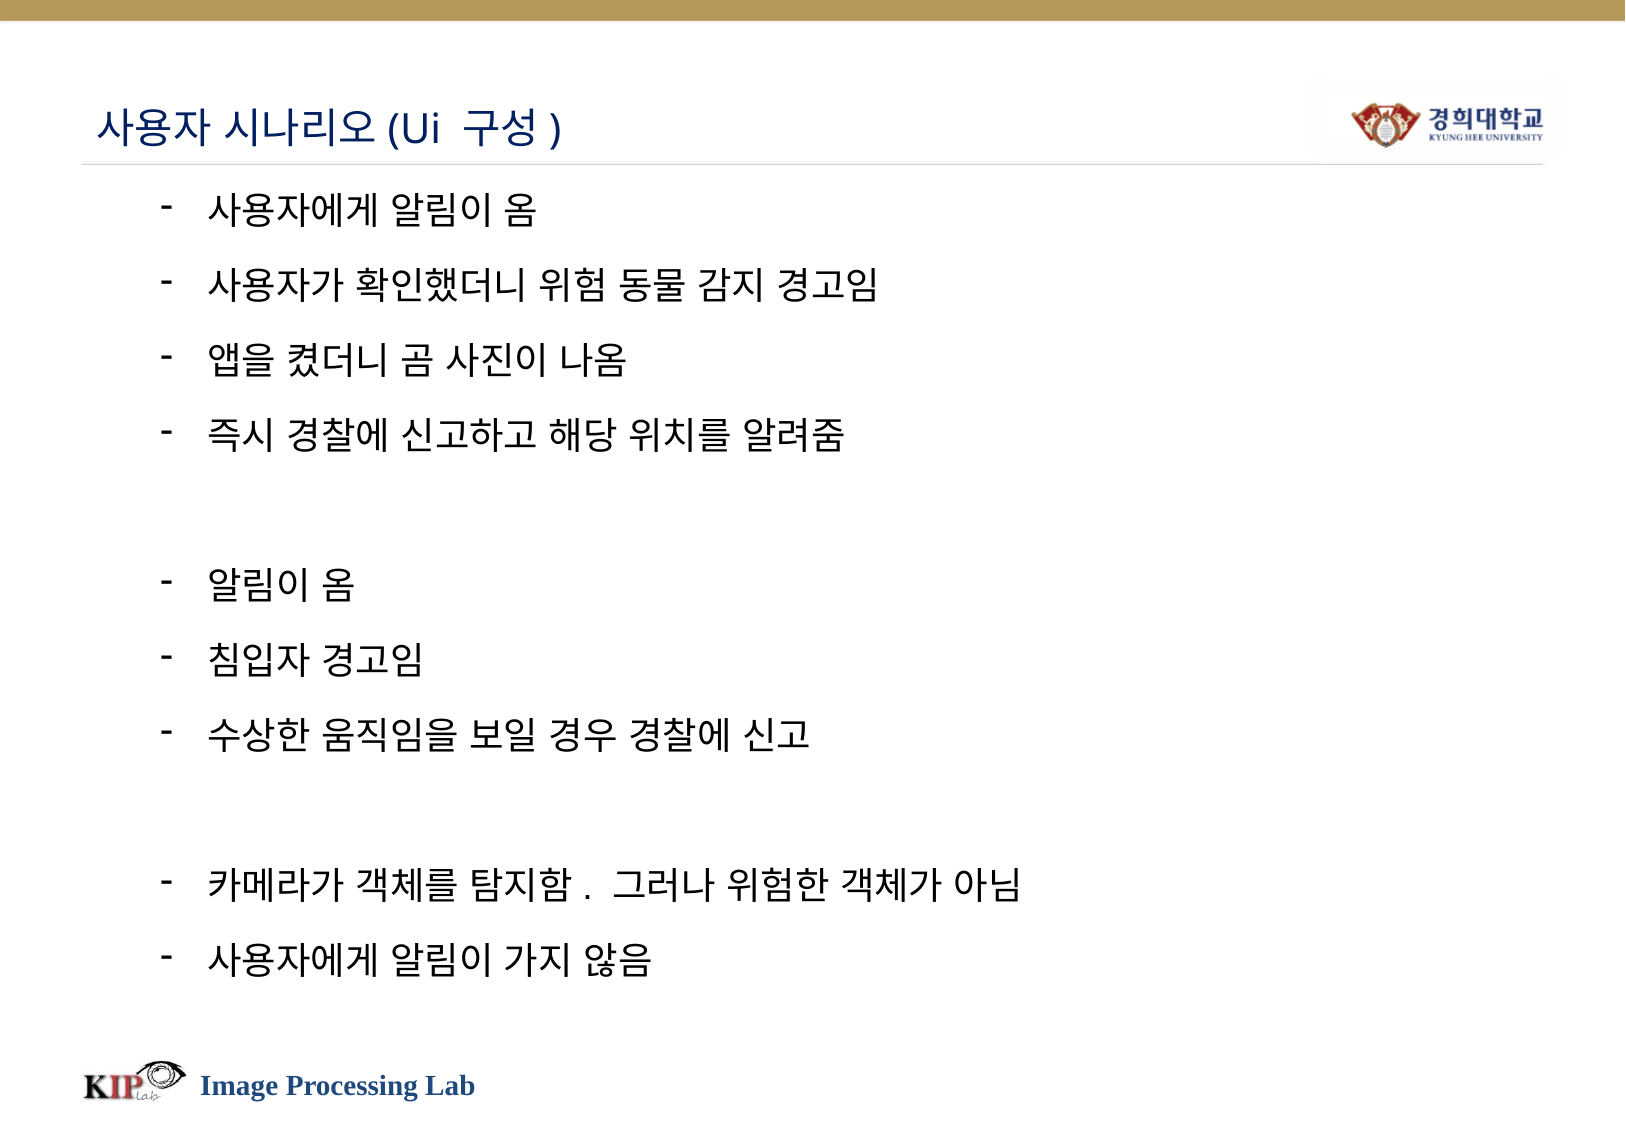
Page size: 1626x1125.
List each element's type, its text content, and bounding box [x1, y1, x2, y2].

picture [0, 0, 1625, 1125]
title 사용자 시나리오(Ui 구성) [94, 100, 725, 184]
text_box Image Processing Lab [198, 1064, 478, 1102]
text_box 사용자에게 알림이 옴 사용자가 확인했더니 위험 동물 감지 경고임 앱을 켰더니 곰 사진이 나옴 즉시 경찰에 신고하고 해당 위치를 알려줌 알림이 옴 침입자 경고임 수상한 움직임을 보일 경우 경찰에 신고 카메라가 객체를 탐지함. 그러나 위험한 객체가 아님 사용자에게 알림이 가지 않음 [94, 184, 1420, 982]
